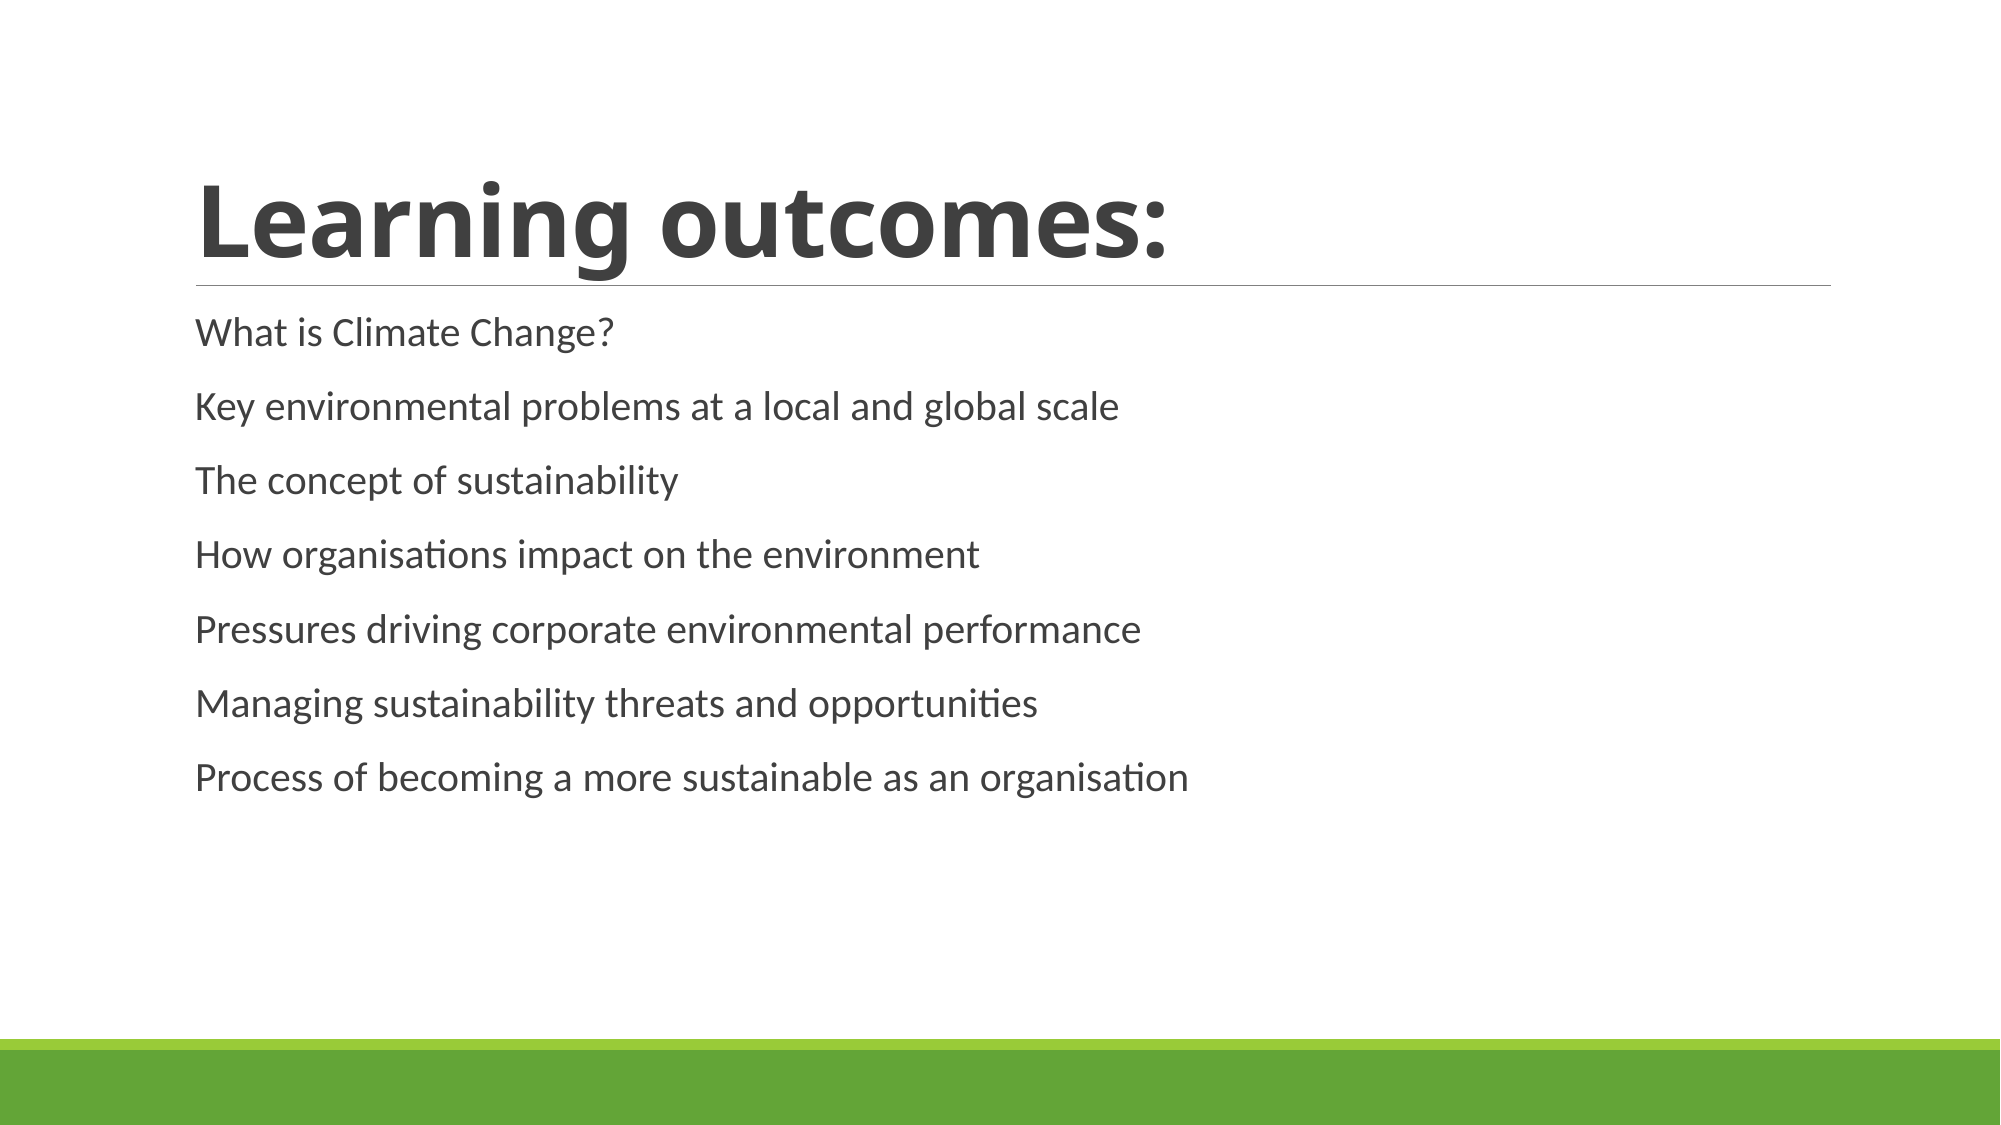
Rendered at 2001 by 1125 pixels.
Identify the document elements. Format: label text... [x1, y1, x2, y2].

list What is Climate Change? Key environmental problems at a local and global scale The concept of sustainability How organisations impact on the environment Pressures driving corporate environmental performance Managing sustainability threats and opportunities Process of becoming a more sustainable as an organisation [180, 302, 1830, 963]
title Learning outcomes: [180, 47, 1830, 285]
